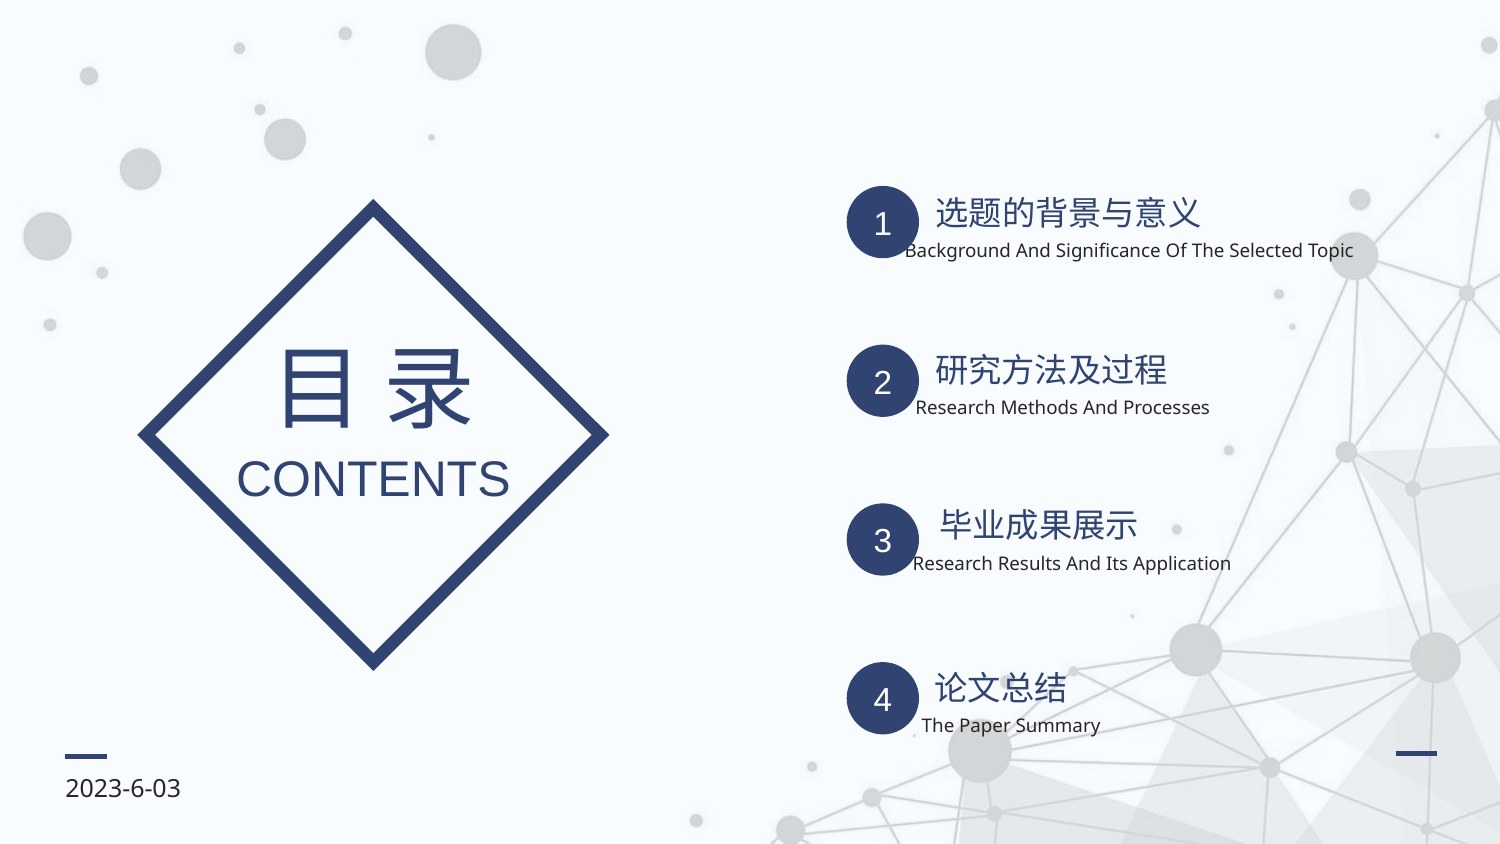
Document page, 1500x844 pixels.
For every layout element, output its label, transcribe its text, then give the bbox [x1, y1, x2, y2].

text_box 论文总结 [920, 660, 1083, 706]
text_box 研究方法及过程 [920, 342, 1184, 388]
text_box Background And Significance Of The Selected Topic [889, 231, 1369, 269]
text_box 2023-6-03 [50, 765, 197, 811]
text_box CONTENTS [221, 439, 526, 514]
text_box 毕业成果展示 [924, 497, 1154, 543]
text_box Research Results And Its Application [897, 543, 1246, 581]
text_box 2 [845, 343, 921, 418]
text_box 3 [845, 502, 921, 577]
text_box [144, 206, 602, 512]
text_box [223, 514, 523, 664]
text_box 4 [845, 661, 921, 736]
text_box The Paper Summary [906, 706, 1115, 744]
text_box Research Methods And Processes [900, 388, 1225, 426]
text_box 选题的背景与意义 [920, 184, 1217, 231]
text_box 1 [845, 184, 921, 260]
